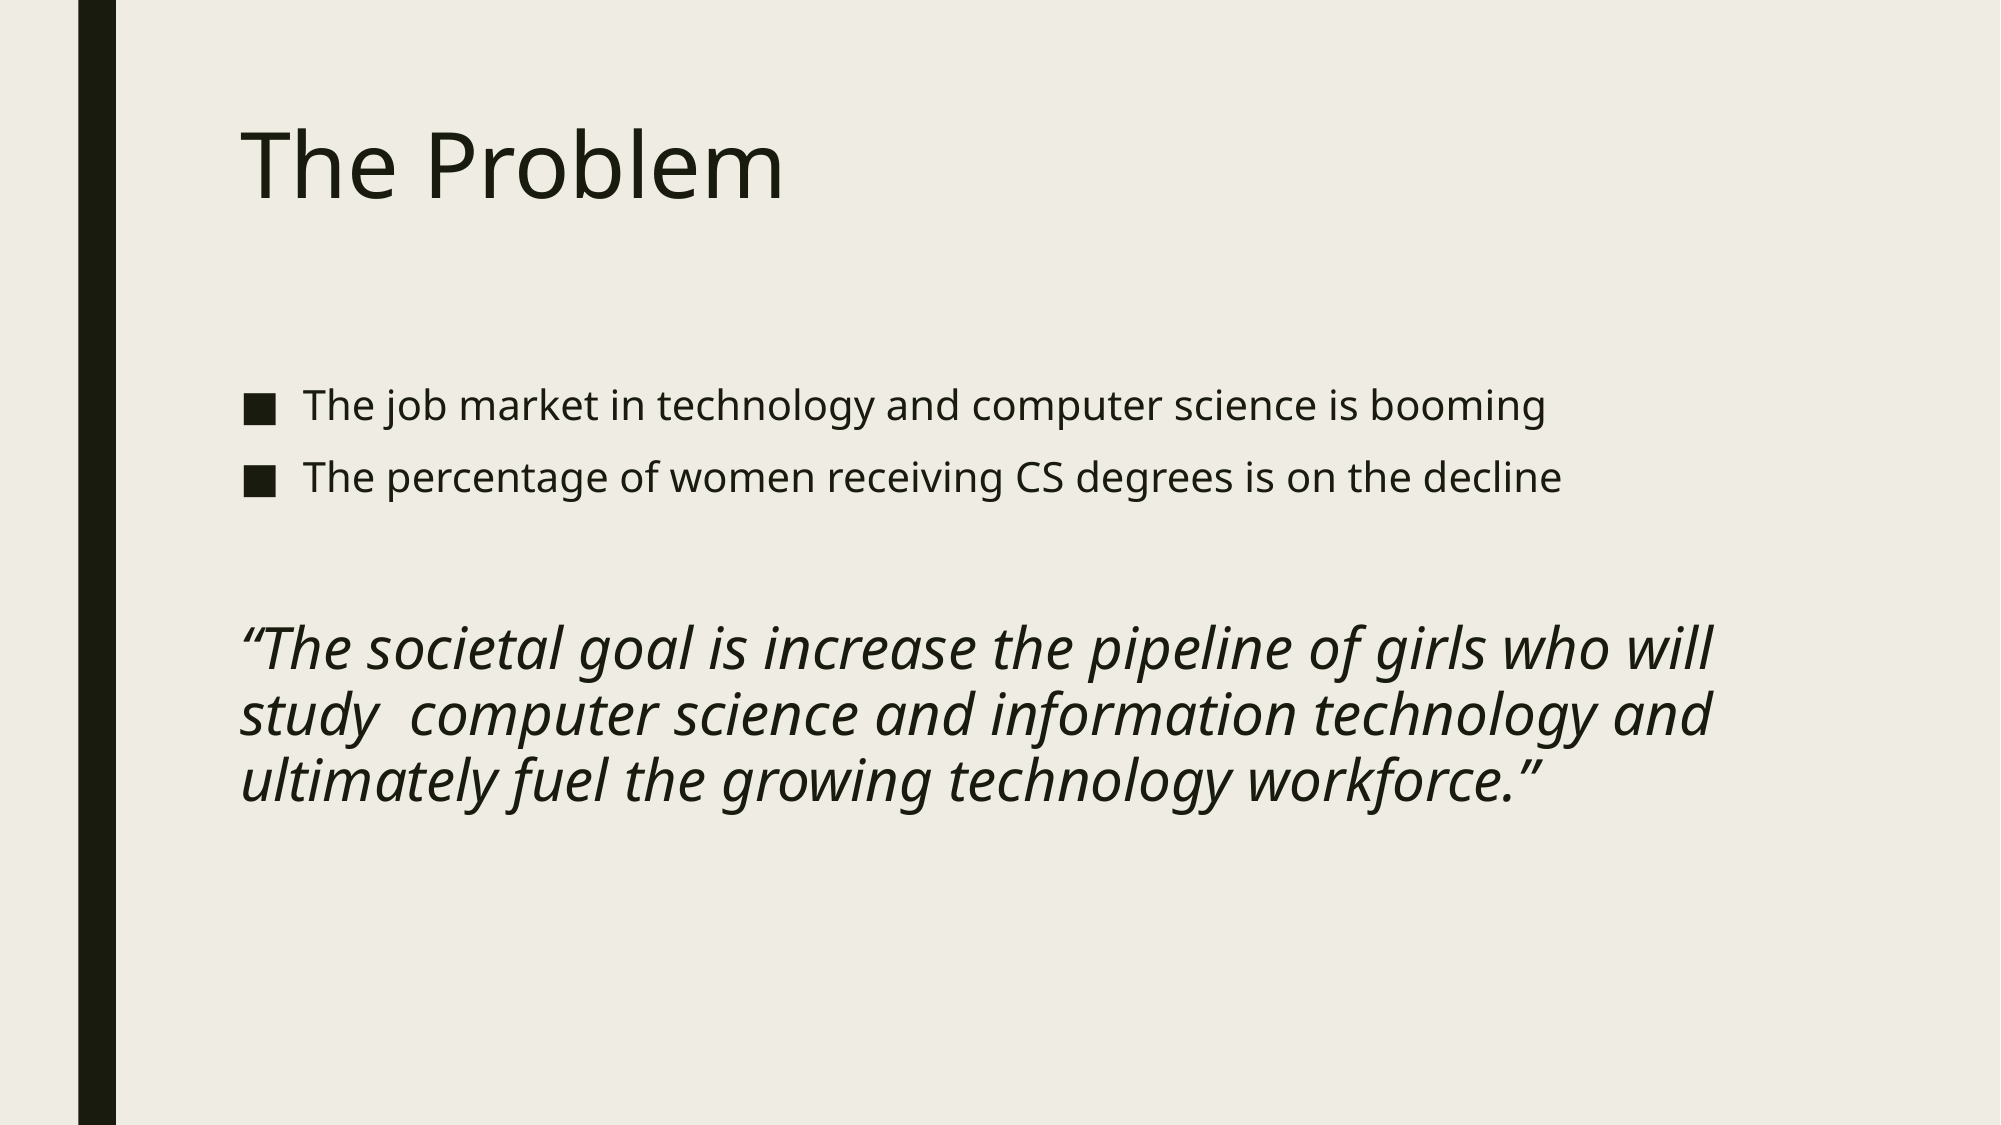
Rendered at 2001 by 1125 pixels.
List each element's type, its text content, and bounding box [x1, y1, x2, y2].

title The Problem [225, 112, 1800, 357]
list The job market in technology and computer science is booming The percentage of women receiving CS degrees is on the decline “The societal goal is increase the pipeline of girls who will study computer science and information technology and ultimately fuel the growing technology workforce.” [225, 375, 1800, 963]
